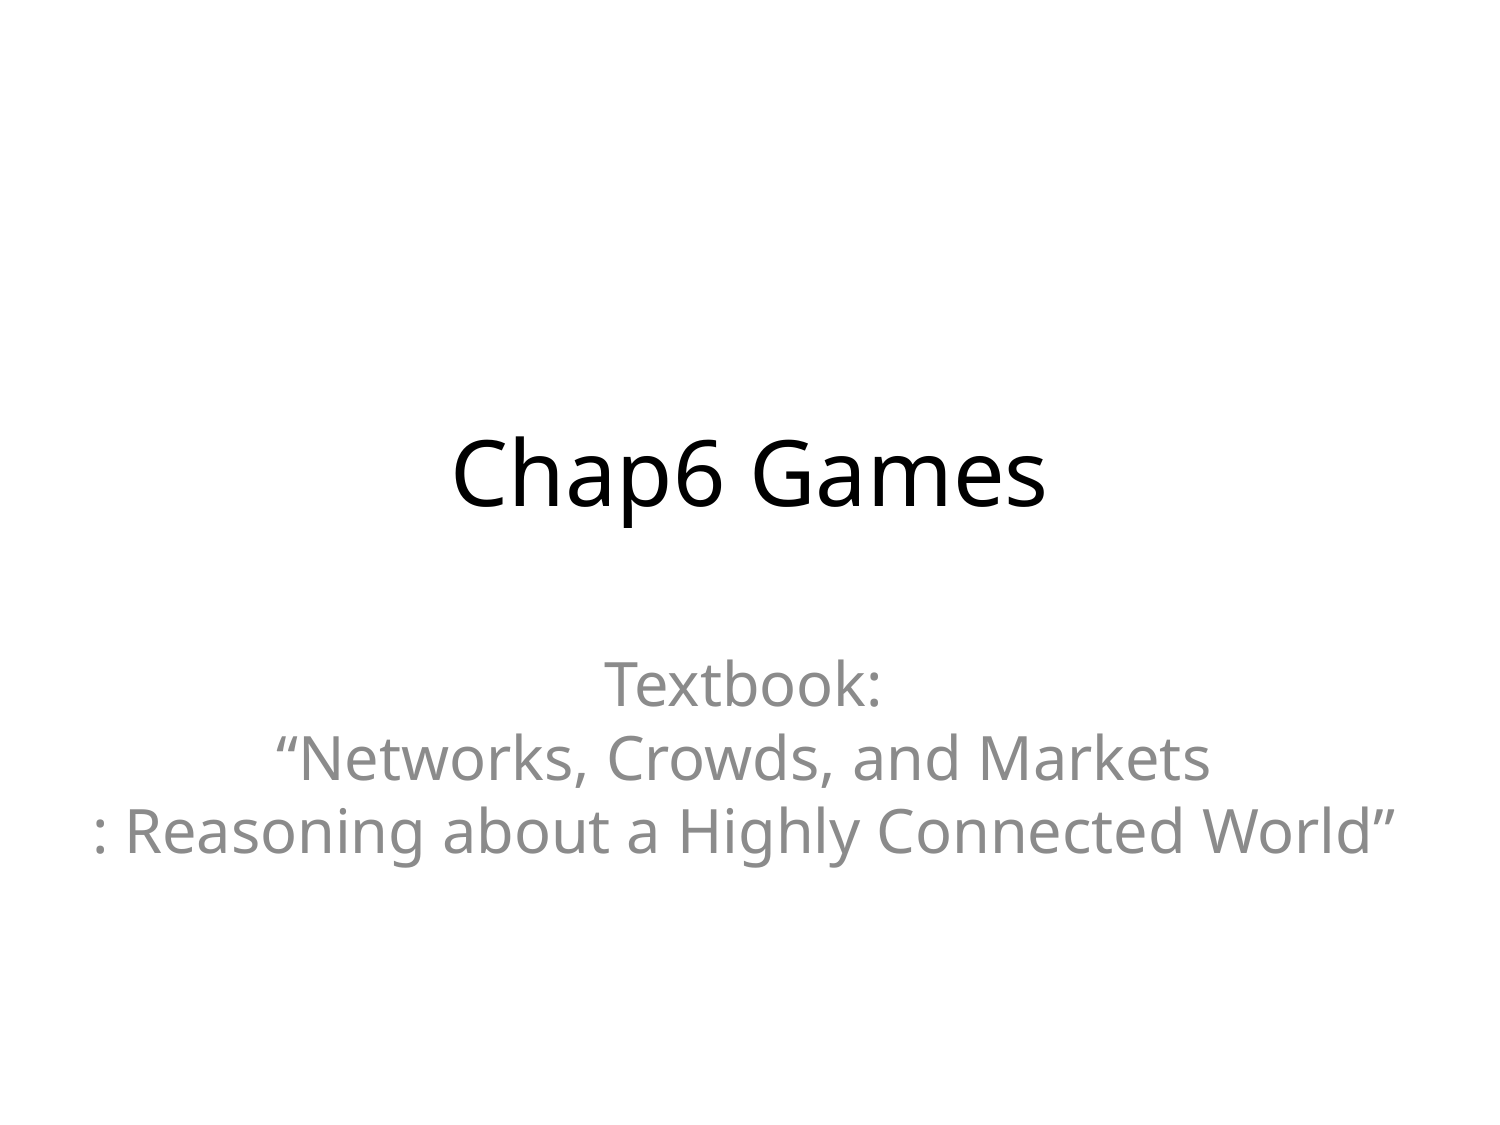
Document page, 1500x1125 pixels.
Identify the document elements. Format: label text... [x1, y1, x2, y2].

subtitle Textbook: “Networks, Crowds, and Markets : Reasoning about a Highly Connected World” [64, 637, 1424, 925]
title Chap6 Games [112, 349, 1388, 591]
